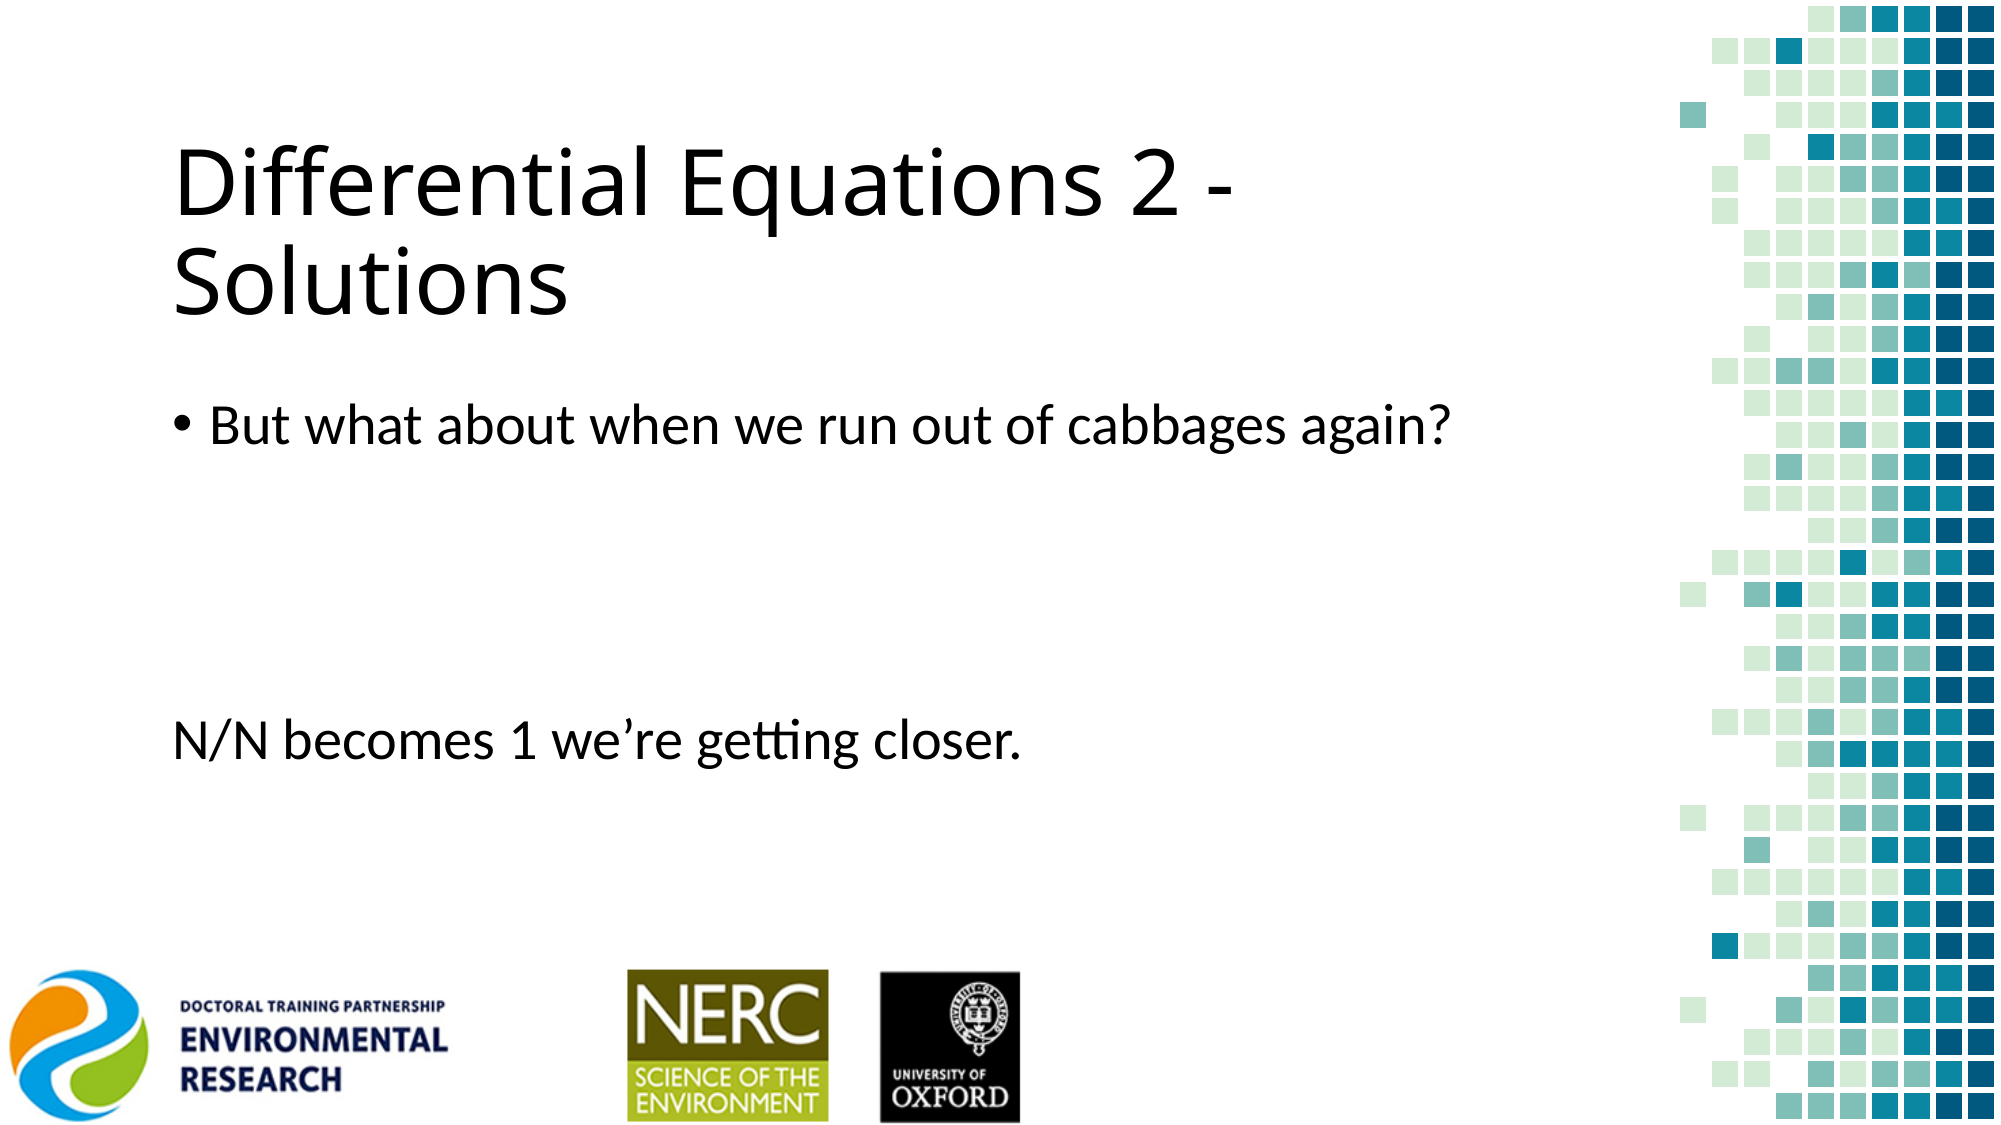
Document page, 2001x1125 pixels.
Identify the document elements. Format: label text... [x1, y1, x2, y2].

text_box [0, 964, 1676, 1125]
title Differential Equations 2 - Solutions [157, 161, 1636, 350]
